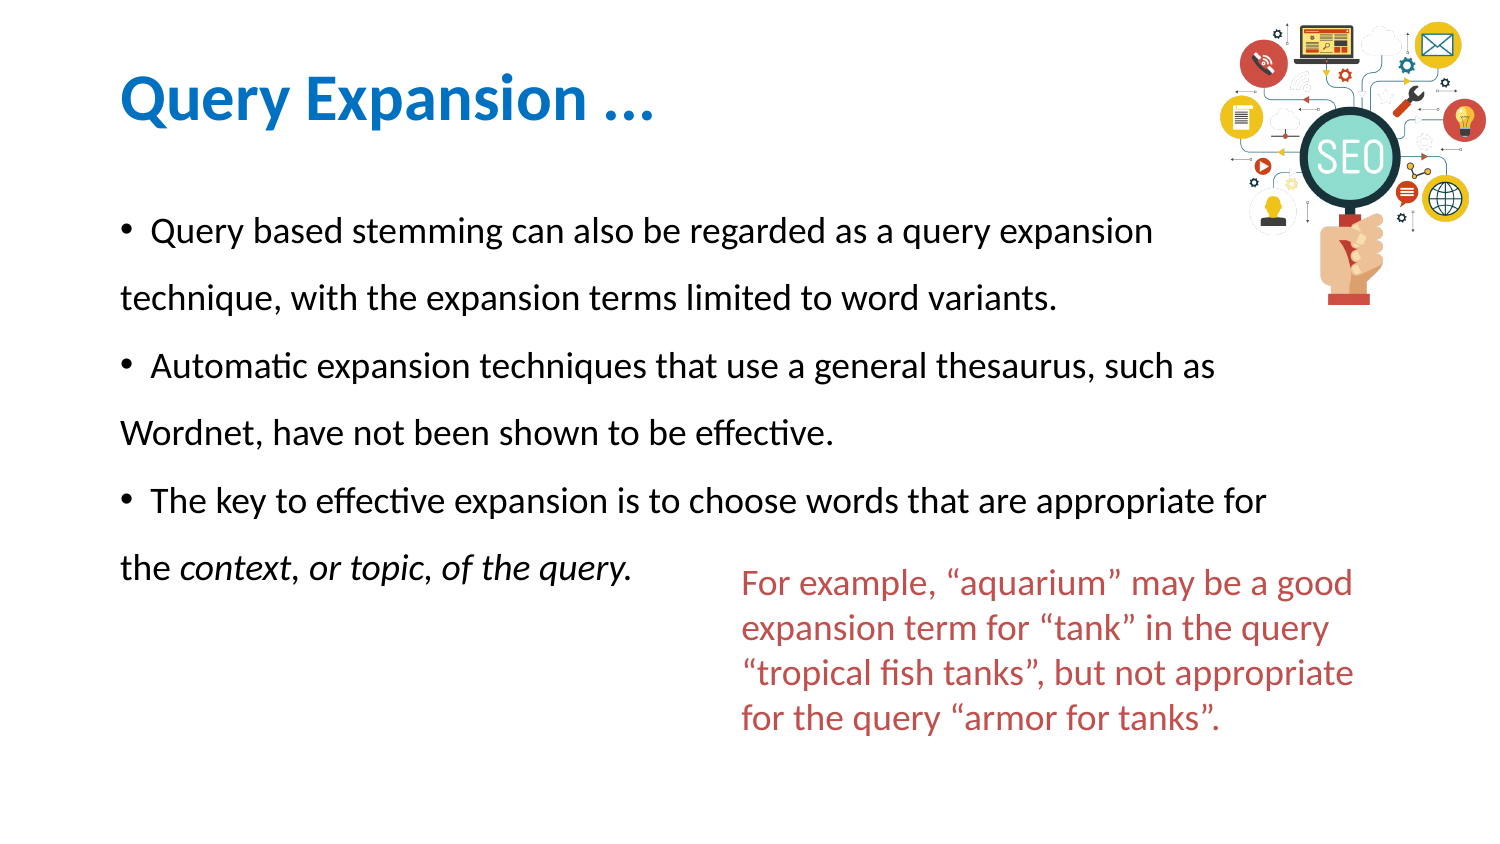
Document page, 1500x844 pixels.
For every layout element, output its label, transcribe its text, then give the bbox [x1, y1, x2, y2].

text_box For example, “aquarium” may be a good expansion term for “tank” in the query “tropical fish tanks”, but not appropriate for the query “armor for tanks”. [726, 550, 1418, 746]
text_box Query Expansion ... [105, 46, 1190, 142]
picture [1195, 0, 1500, 305]
text_box Query based stemming can also be regarded as a query expansion technique, with the expansion terms limited to word variants. Automatic expansion techniques that use a general thesaurus, such as Wordnet, have not been shown to be effective. The key to effective expansion is to choose words that are appropriate for the context, or topic, of the query. [105, 175, 1313, 596]
